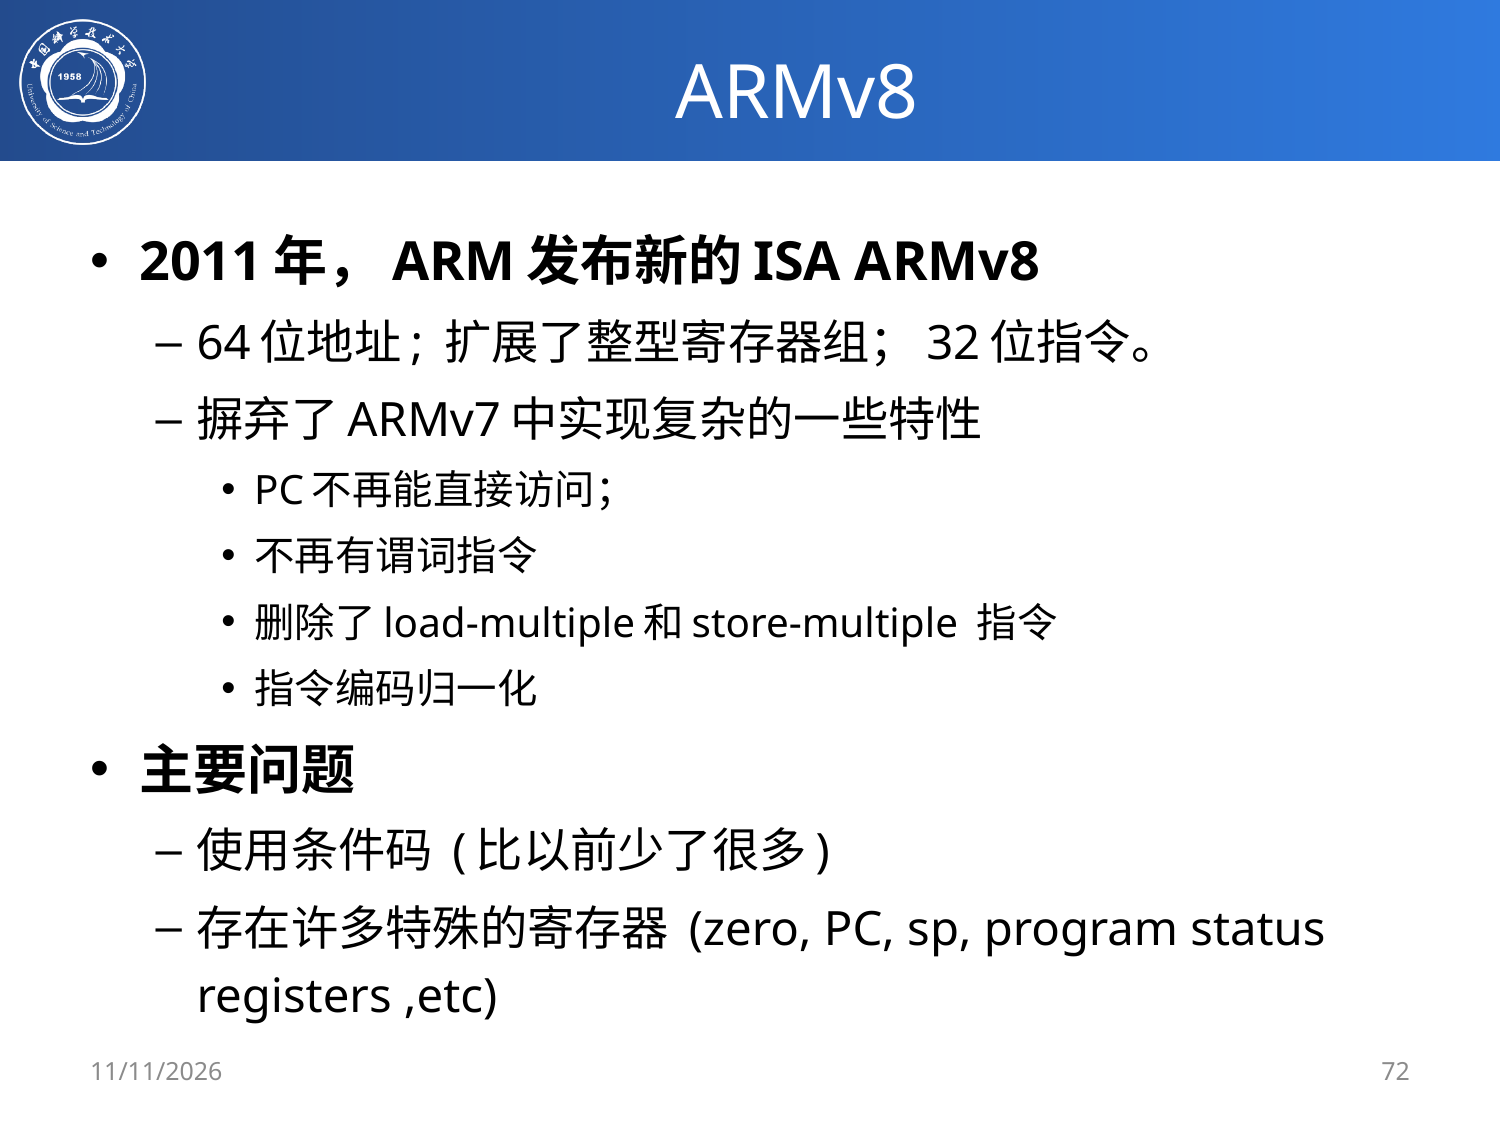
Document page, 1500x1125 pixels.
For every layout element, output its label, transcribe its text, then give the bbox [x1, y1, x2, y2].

slide_number 72 [1074, 1042, 1425, 1103]
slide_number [75, 1042, 425, 1103]
list 2011年，ARM发布新的ISA ARMv8 64位地址; 扩展了整型寄存器组；32位指令。 摒弃了ARMv7中实现复杂的一些特性 PC不再能直接访问； 不再有谓词指令 删除了load-multiple和store-multiple 指令 指令编码归一化 主要问题 使用条件码 (比以前少了很多) 存在许多特殊的寄存器 (zero, PC, sp, program status registers ,etc) [75, 206, 1453, 1036]
title ARMv8 [169, 24, 1425, 153]
picture [19, 19, 146, 145]
